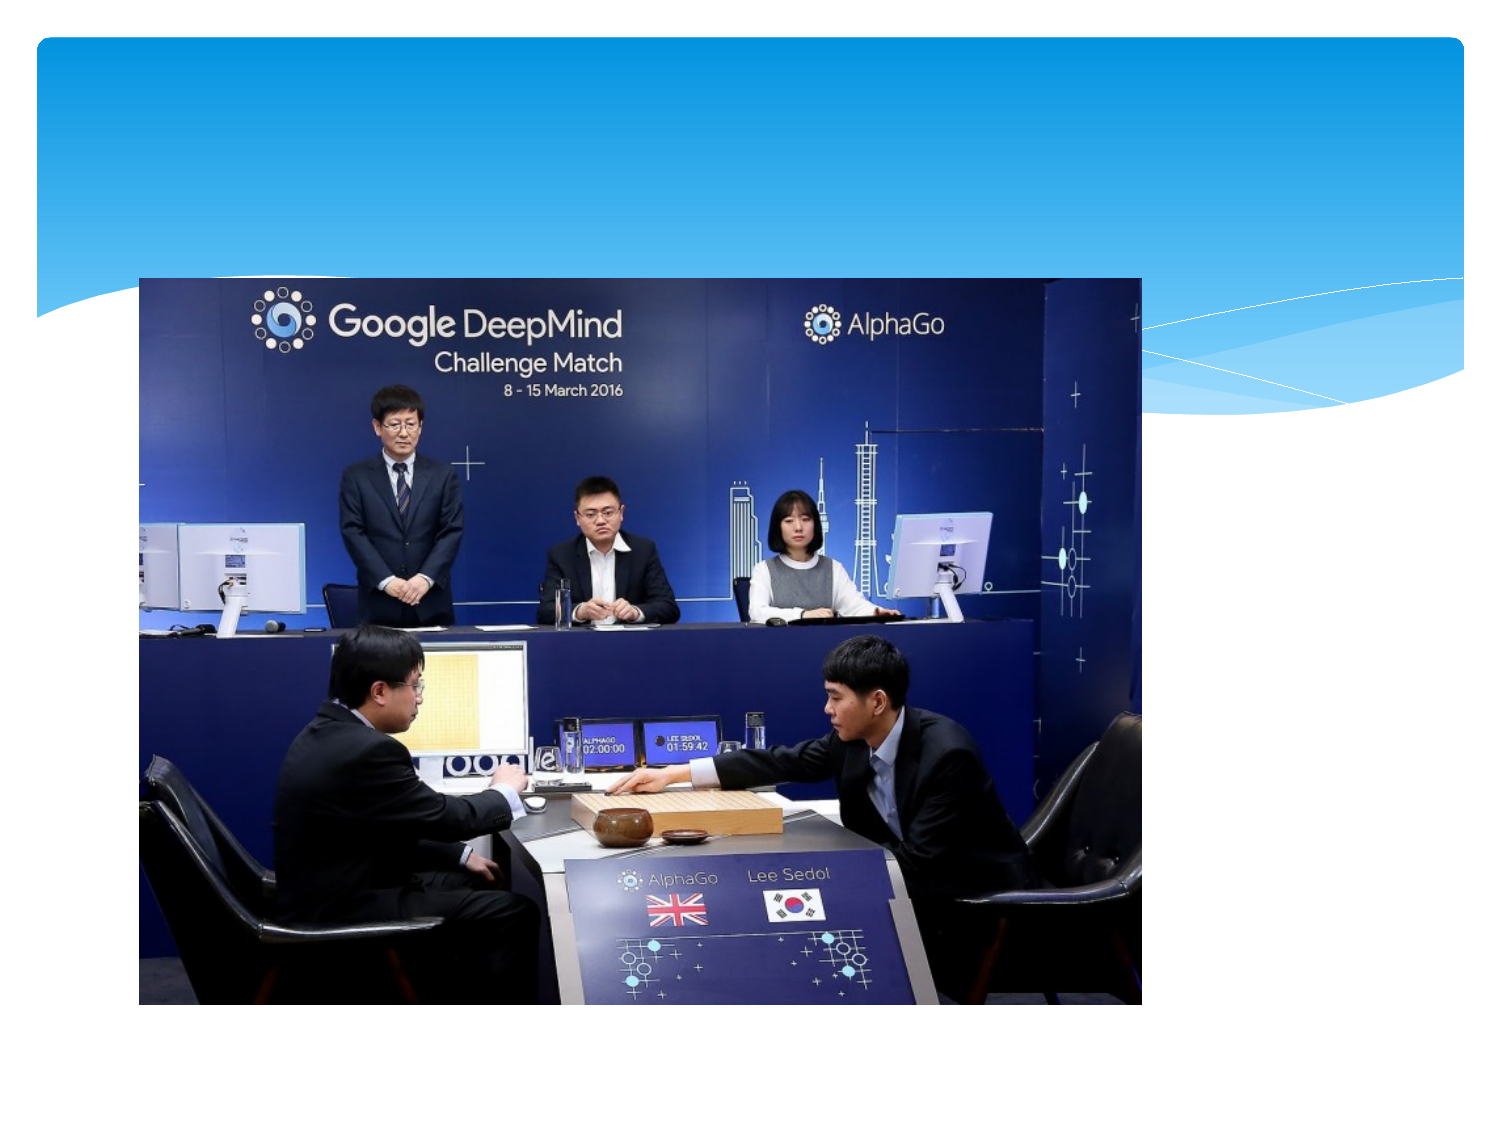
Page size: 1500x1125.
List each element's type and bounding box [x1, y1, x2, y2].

list [138, 278, 1142, 1006]
